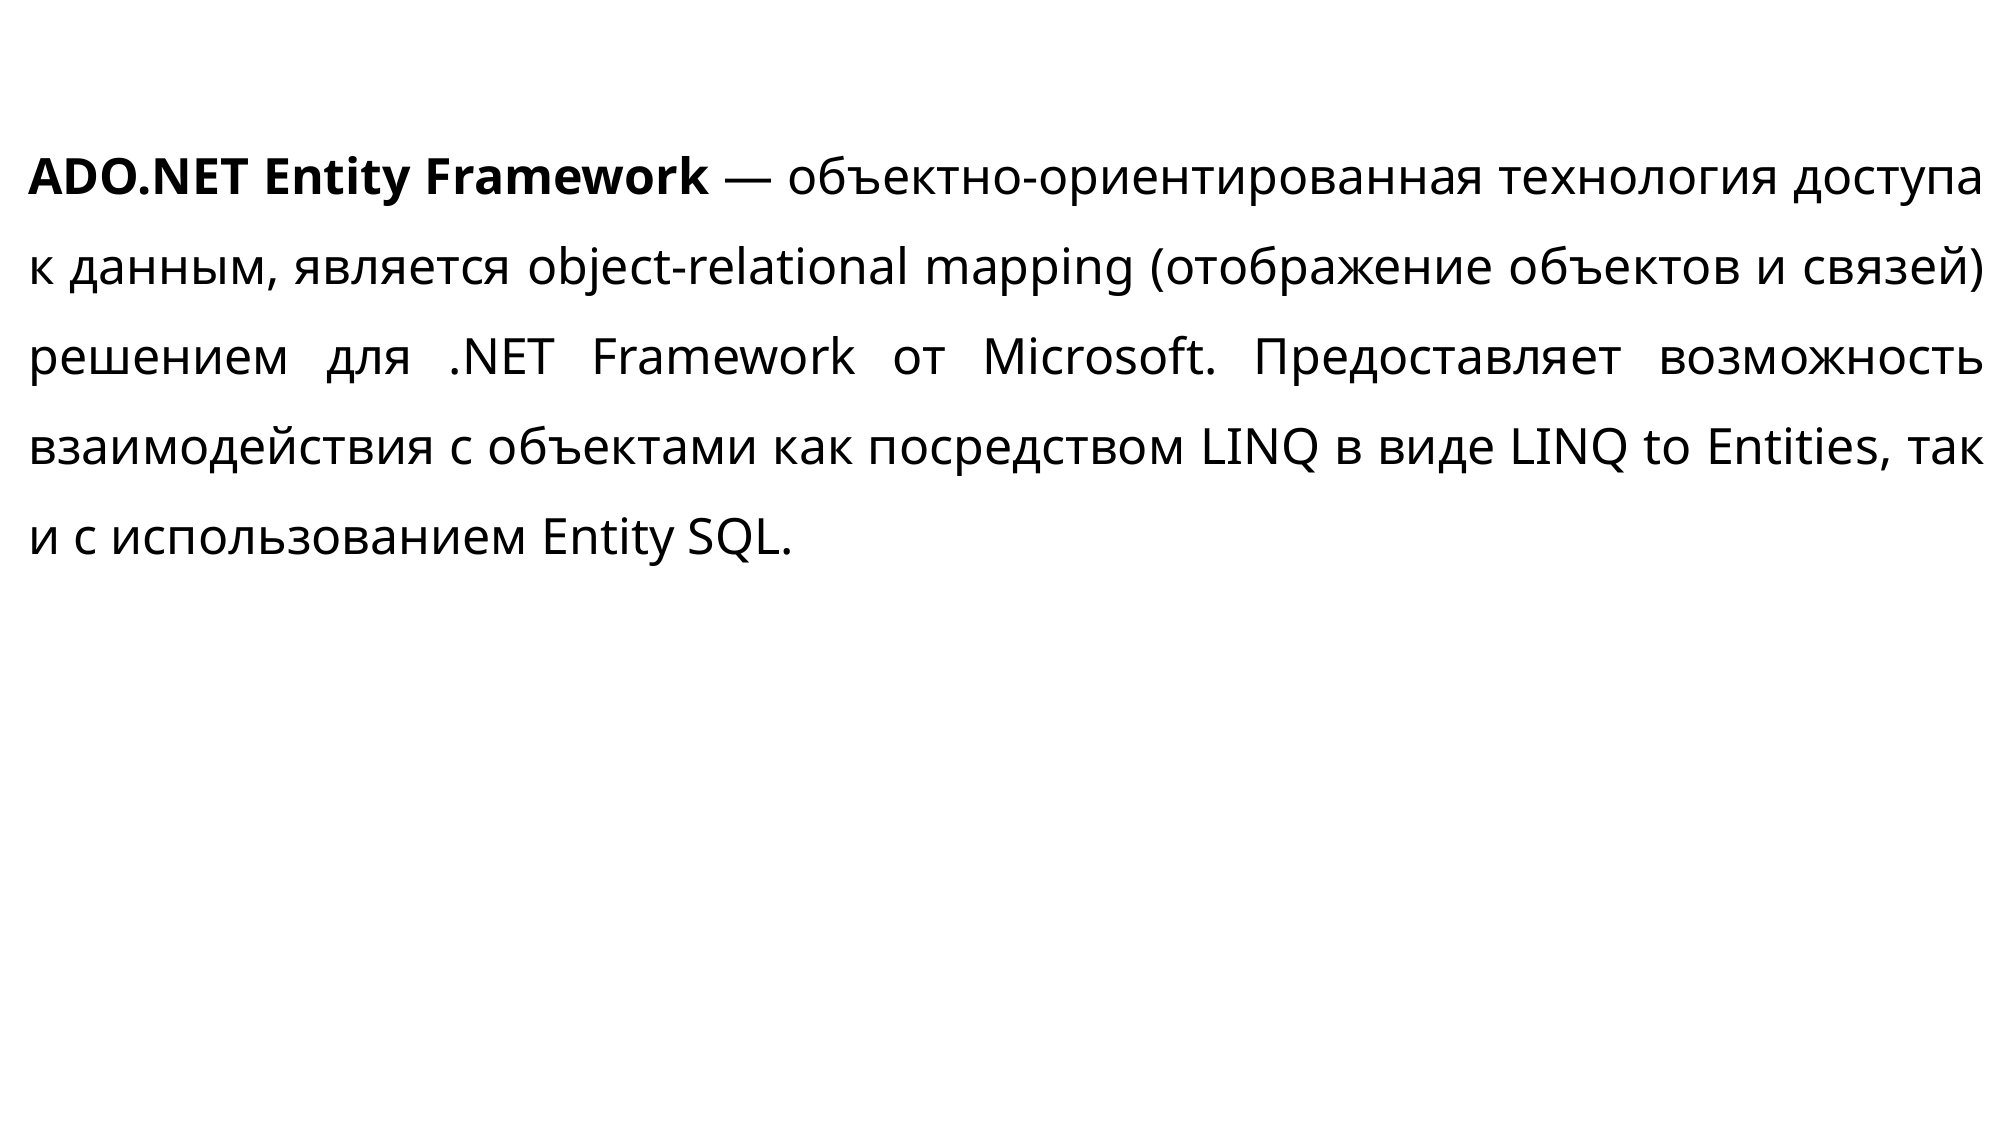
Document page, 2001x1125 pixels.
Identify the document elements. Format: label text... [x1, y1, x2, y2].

text_box ADO.NET Entity Framework — объектно-ориентированная технология доступа к данным, является object-relational mapping (отображение объектов и связей) решением для .NET Framework от Microsoft. Предоставляет возможность взаимодействия с объектами как посредством LINQ в виде LINQ to Entities, так и с использованием Entity SQL. [13, 107, 2000, 573]
